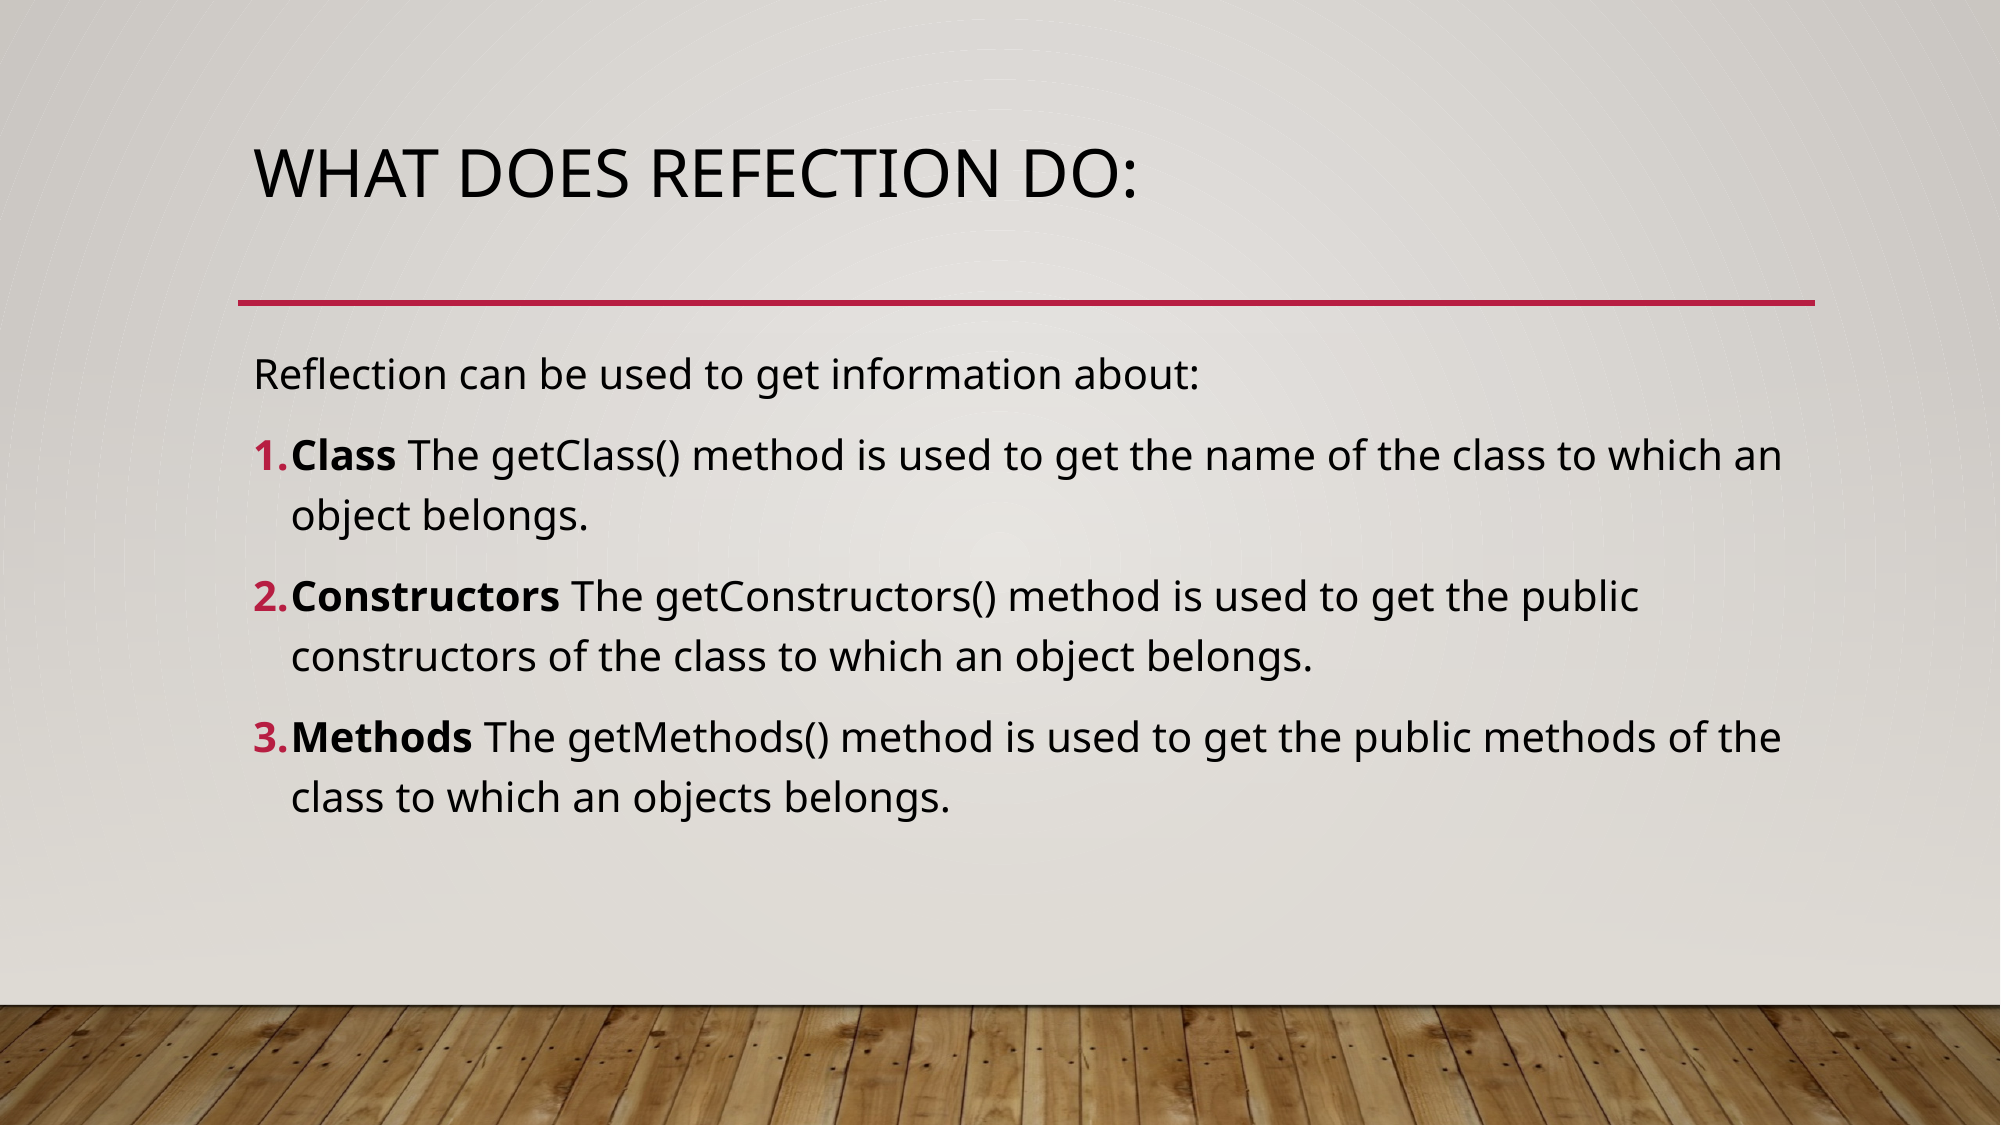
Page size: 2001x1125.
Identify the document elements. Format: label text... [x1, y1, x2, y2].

picture [0, 1005, 2000, 1125]
list Reflection can be used to get information about: Class The getClass() method is used to get the name of the class to which an object belongs. Constructors The getConstructors() method is used to get the public constructors of the class to which an object belongs. Methods The getMethods() method is used to get the public methods of the class to which an objects belongs. [238, 330, 1814, 897]
title What does Refection do: [238, 131, 1814, 305]
